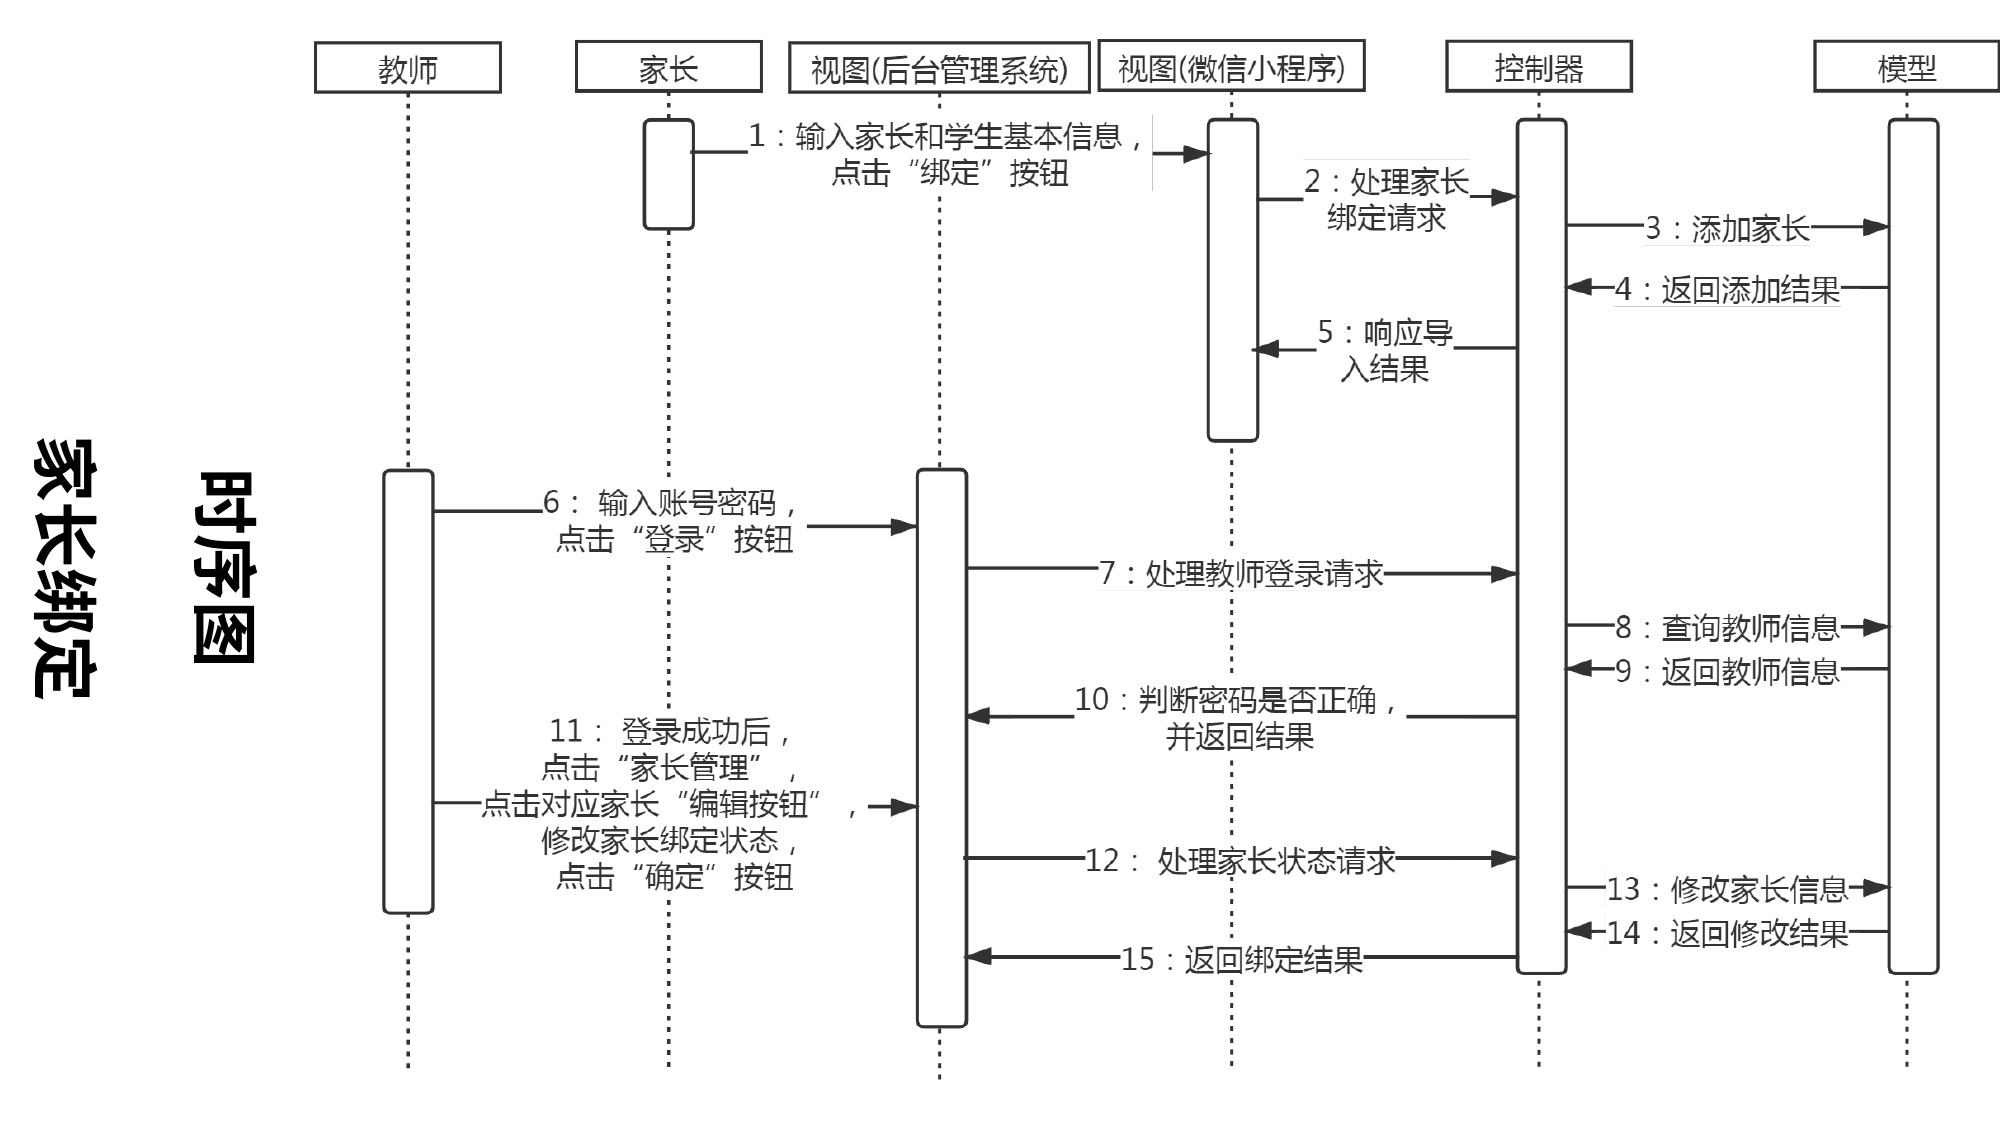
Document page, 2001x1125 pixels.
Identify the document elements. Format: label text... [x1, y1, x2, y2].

picture [274, 0, 2000, 1125]
text_box 时序图 家长绑定 [1, 385, 274, 752]
